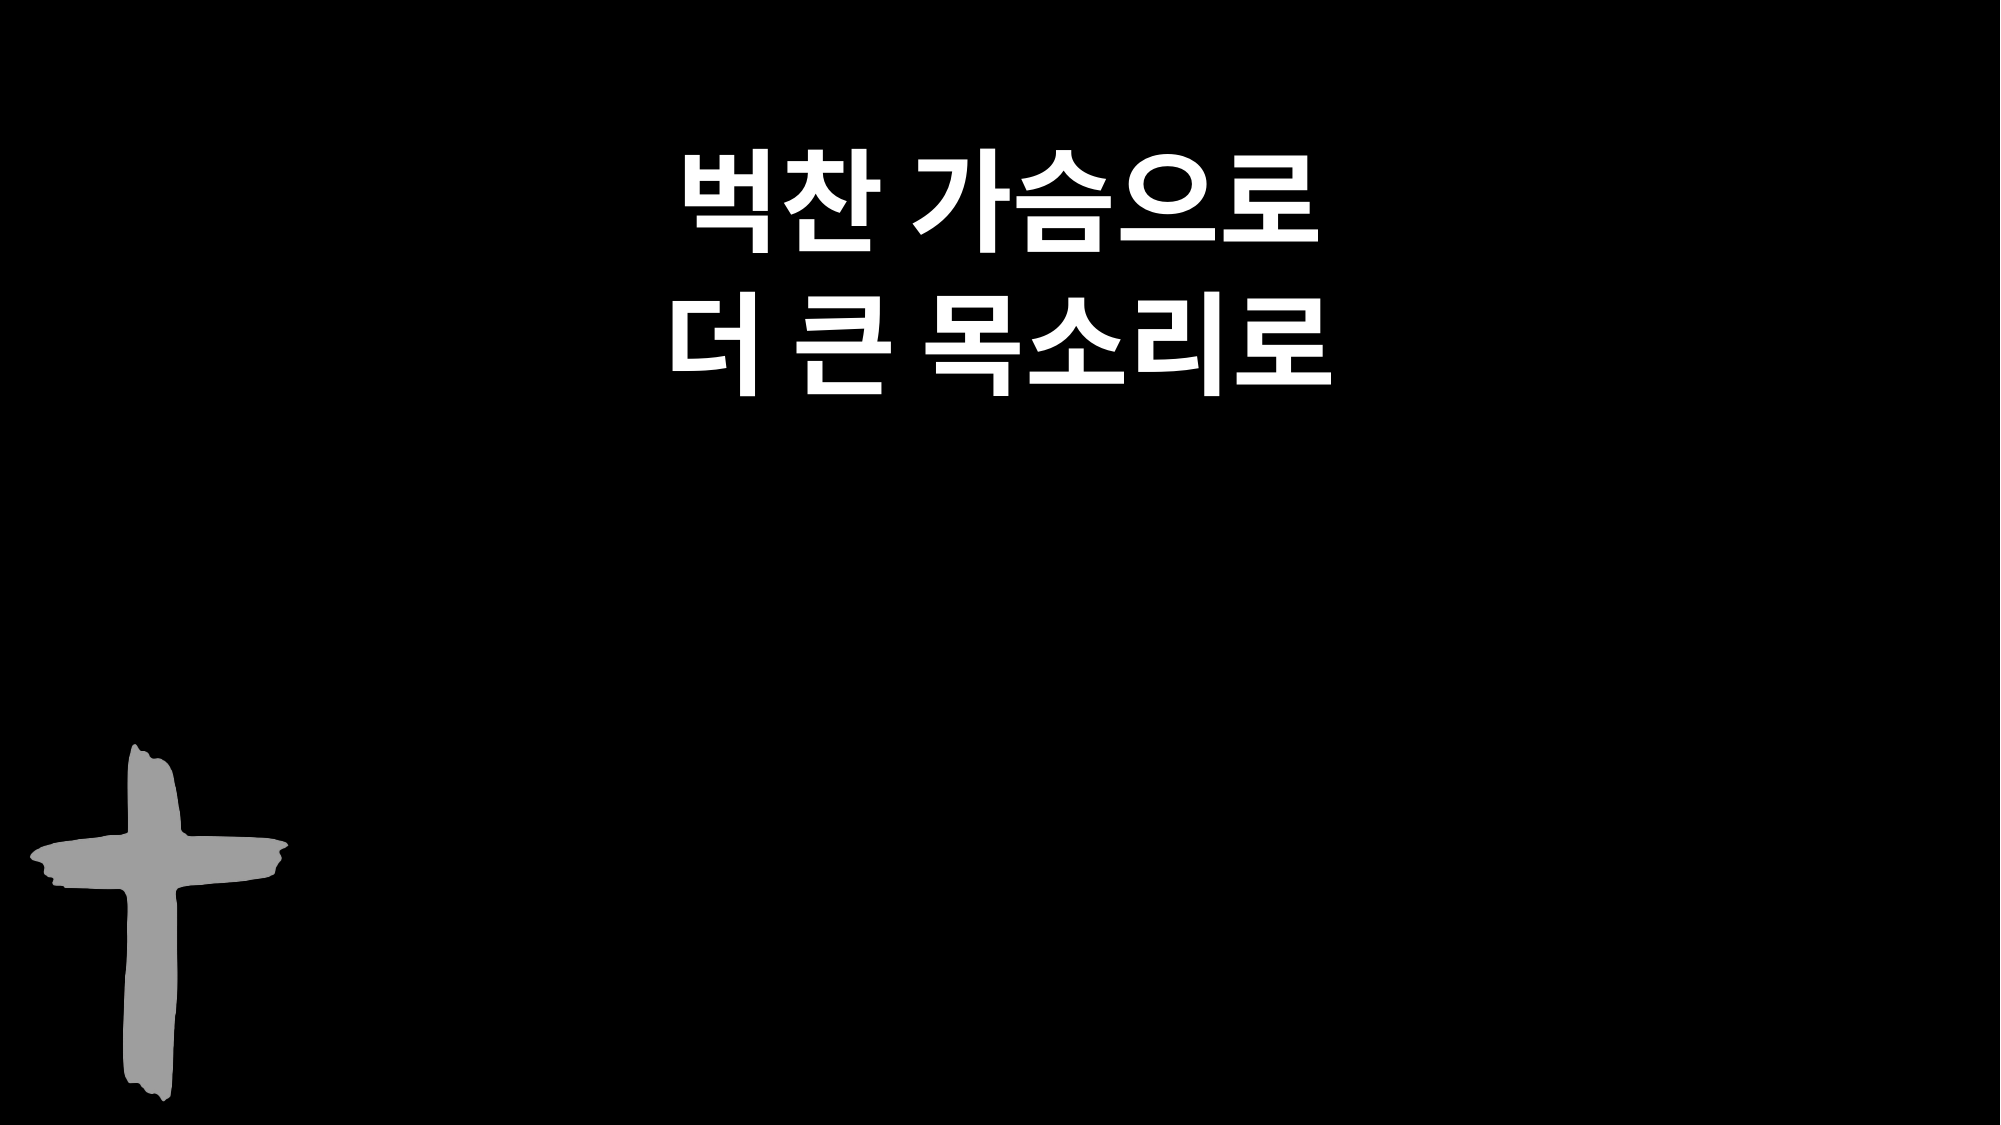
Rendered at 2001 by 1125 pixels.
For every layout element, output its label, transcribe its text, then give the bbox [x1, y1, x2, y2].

picture [29, 743, 289, 1102]
list 벅찬 가슴으로 더 큰 목소리로 [0, 139, 2000, 456]
